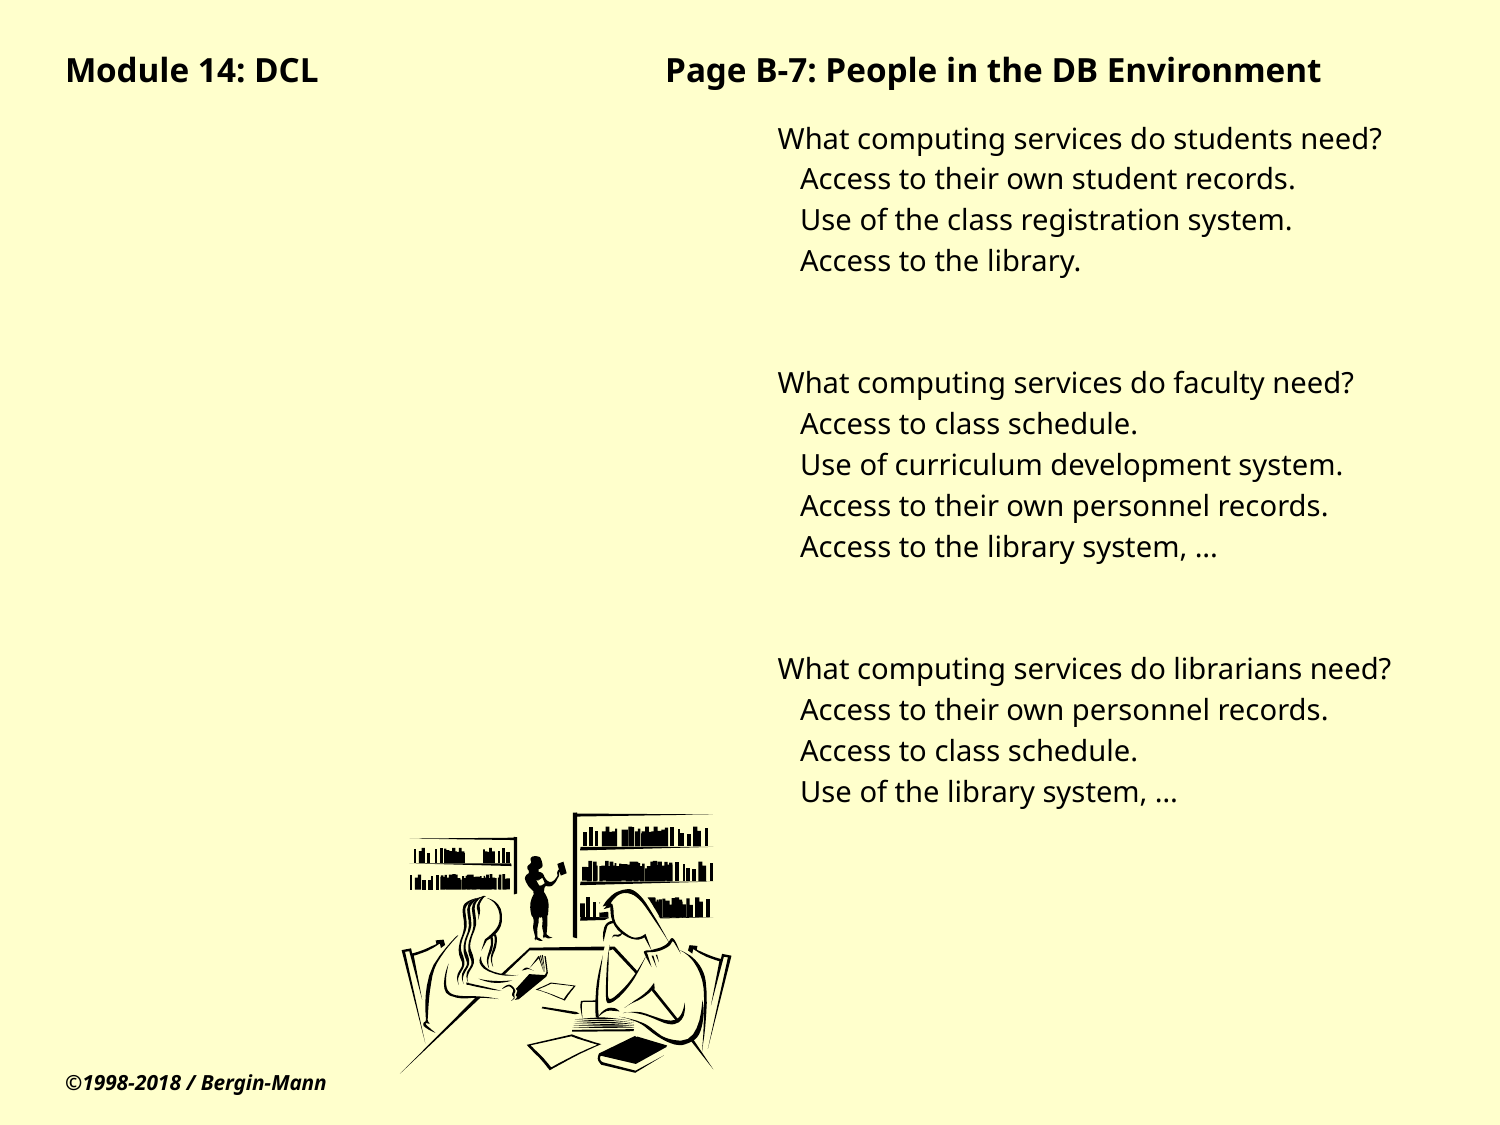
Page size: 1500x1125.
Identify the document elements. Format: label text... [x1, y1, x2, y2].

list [399, 812, 732, 1074]
title Module 14: DCL Page B-7: People in the DB Environment [50, 37, 1450, 100]
list What computing services do students need? Access to their own student records. Use of the class registration system. Access to the library. What computing services do faculty need? Access to class schedule. Use of curriculum development system. Access to their own personnel records. Access to the library system, ... What computing services do librarians need? Access to their own personnel records. Access to class schedule. Use of the library system, … [762, 112, 1450, 1050]
slide_number ©1998-2018 / Bergin-Mann [50, 1062, 425, 1100]
